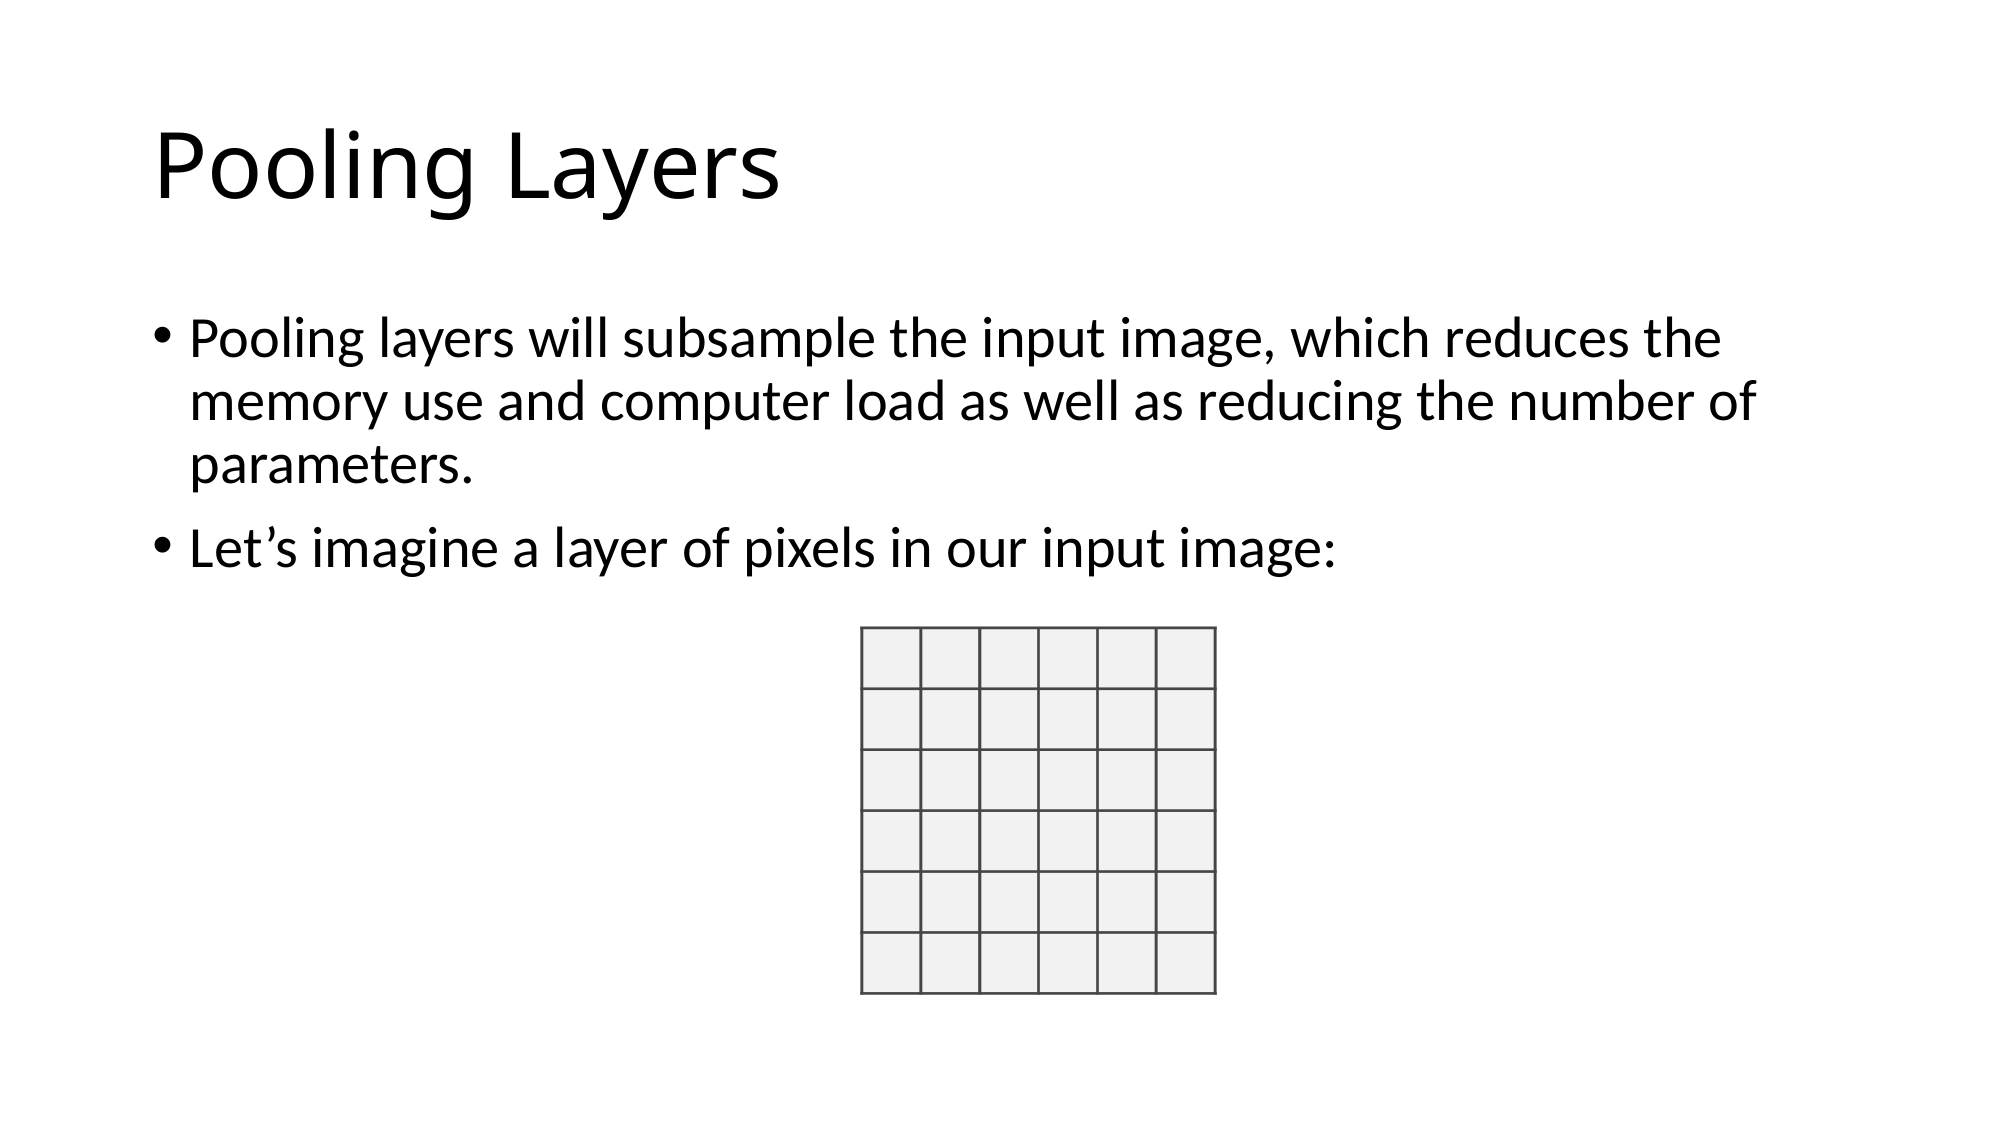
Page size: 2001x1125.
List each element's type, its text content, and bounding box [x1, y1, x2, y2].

list Pooling layers will subsample the input image, which reduces the memory use and computer load as well as reducing the number of parameters. Let’s imagine a layer of pixels in our input image: [137, 299, 1863, 1014]
picture [779, 585, 1309, 1036]
title Pooling Layers [137, 59, 1863, 278]
